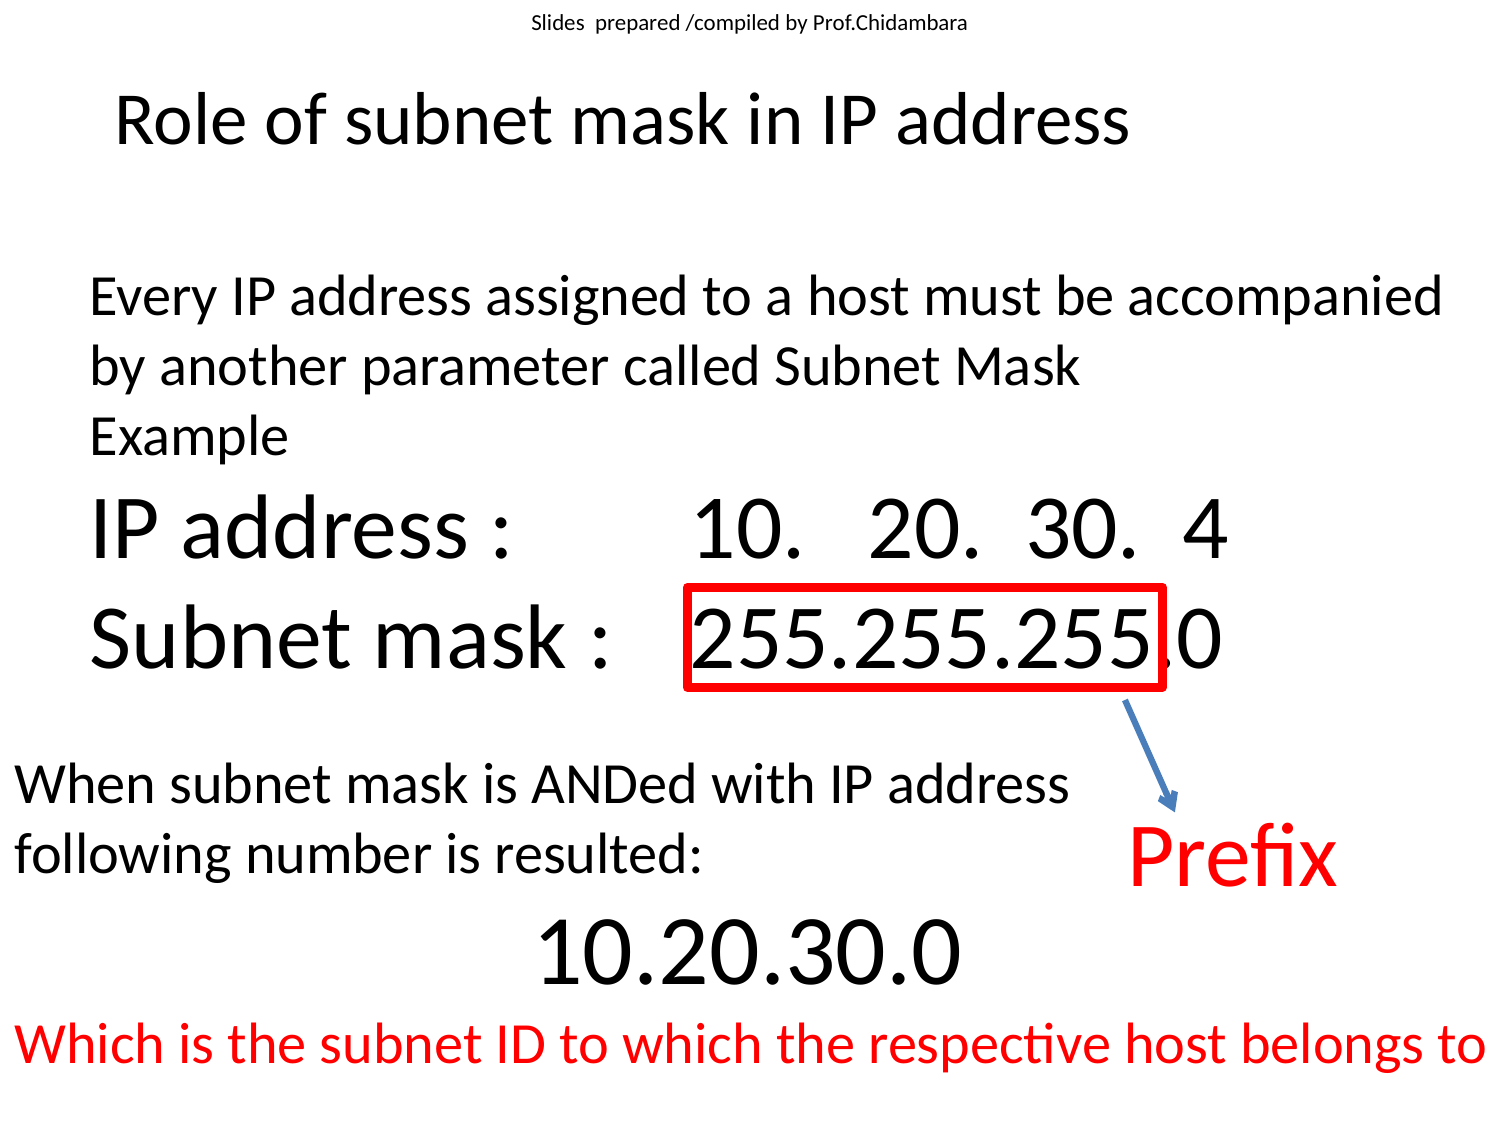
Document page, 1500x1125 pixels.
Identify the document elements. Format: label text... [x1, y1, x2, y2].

text_box [1124, 699, 1176, 813]
text_box Prefix [1112, 787, 1425, 913]
text_box [687, 587, 1163, 688]
text_box When subnet mask is ANDed with IP address following number is resulted: 10.20.30.0 Which is the subnet ID to which the respective host belongs to [0, 737, 1500, 1125]
text_box Role of subnet mask in IP address [99, 62, 1363, 249]
text_box Every IP address assigned to a host must be accompanied by another parameter called Subnet Mask Example IP address : 10. 20. 30. 4 Subnet mask : 255.255.255.0 [75, 249, 1500, 737]
